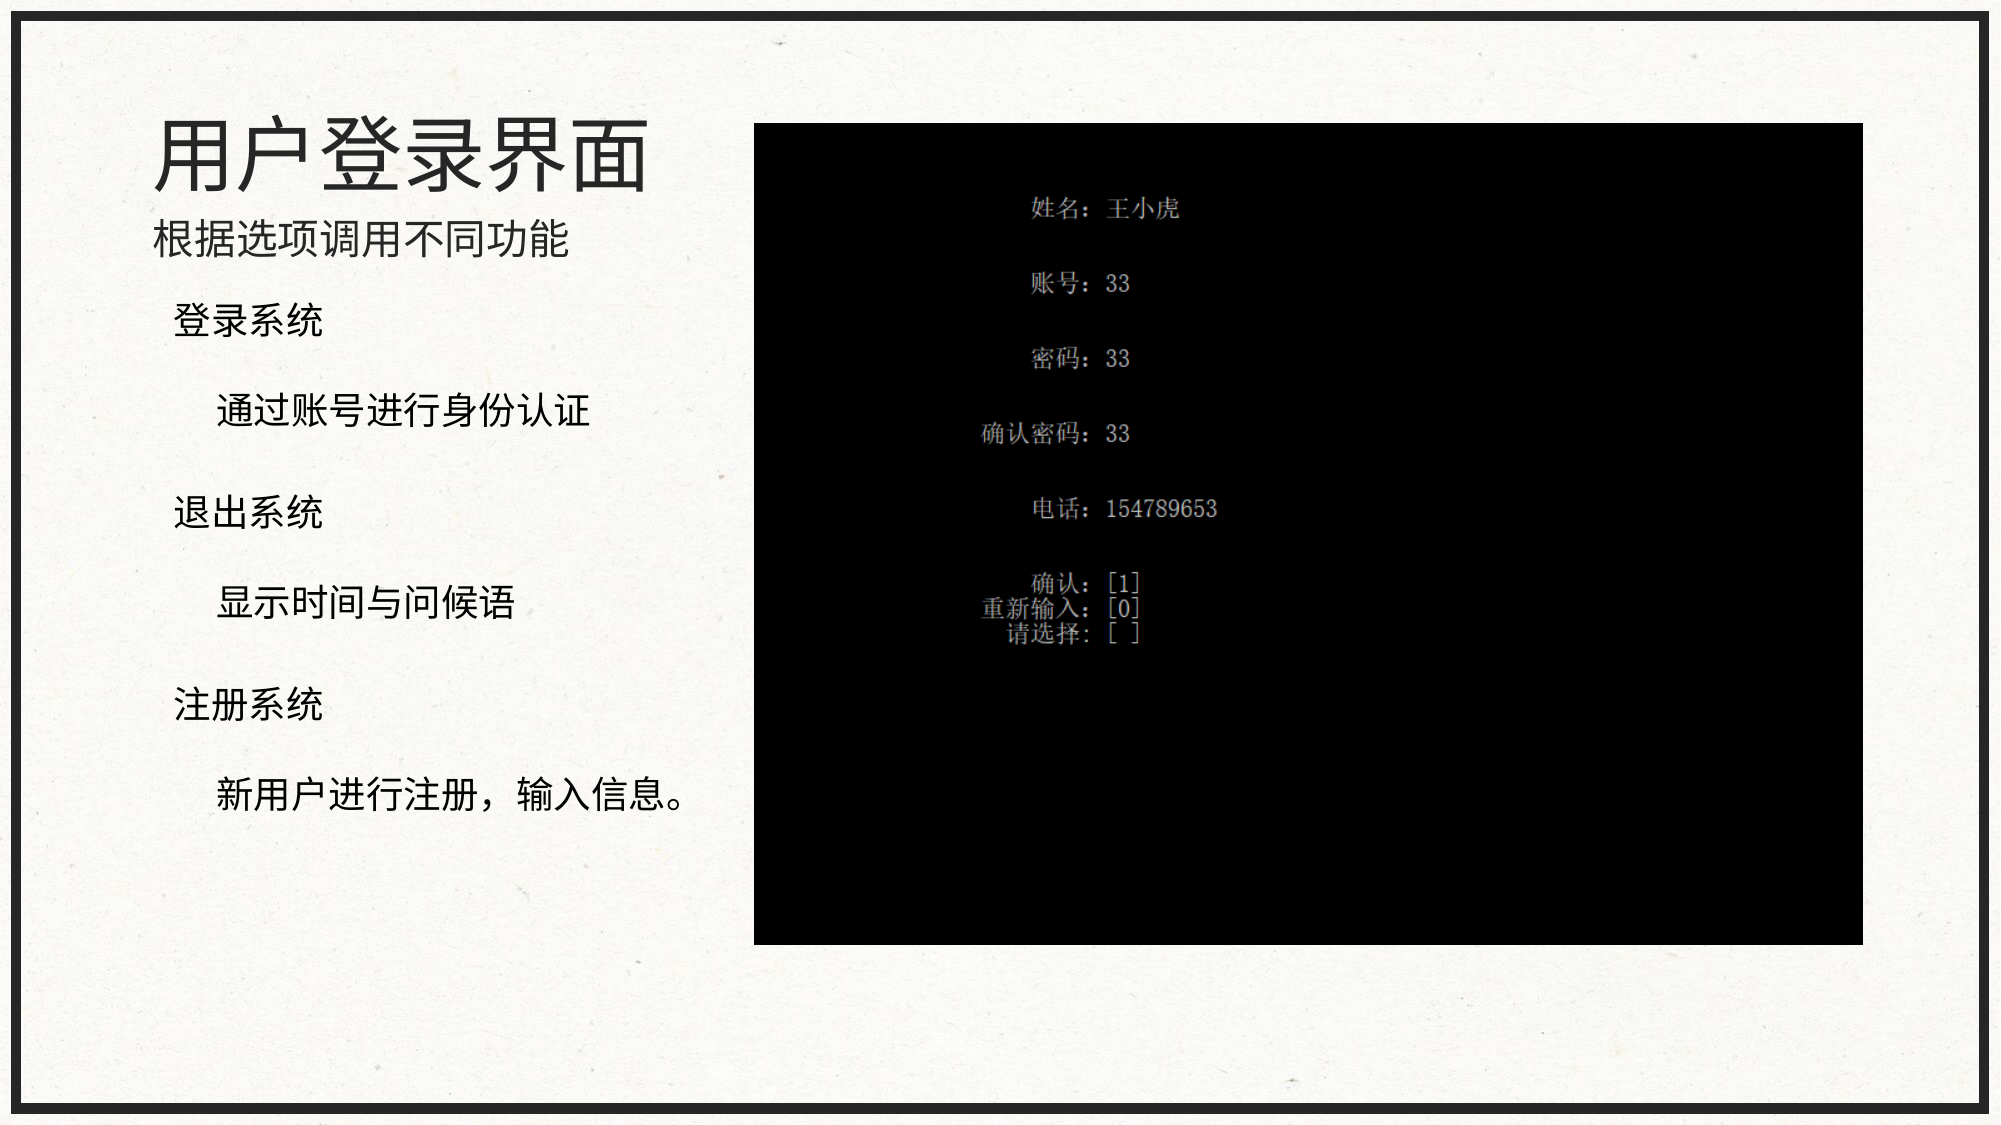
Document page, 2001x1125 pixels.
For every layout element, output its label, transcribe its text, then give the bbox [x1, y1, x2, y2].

text_box 登录系统 通过账号进行身份认证 [158, 289, 702, 481]
text_box 注册系统 新用户进行注册，输入信息。 [158, 673, 702, 869]
title 用户登录界面 根据选项调用不同功能 [137, 75, 783, 279]
picture [0, 0, 2001, 1125]
text_box 退出系统 显示时间与问候语 [158, 481, 702, 673]
